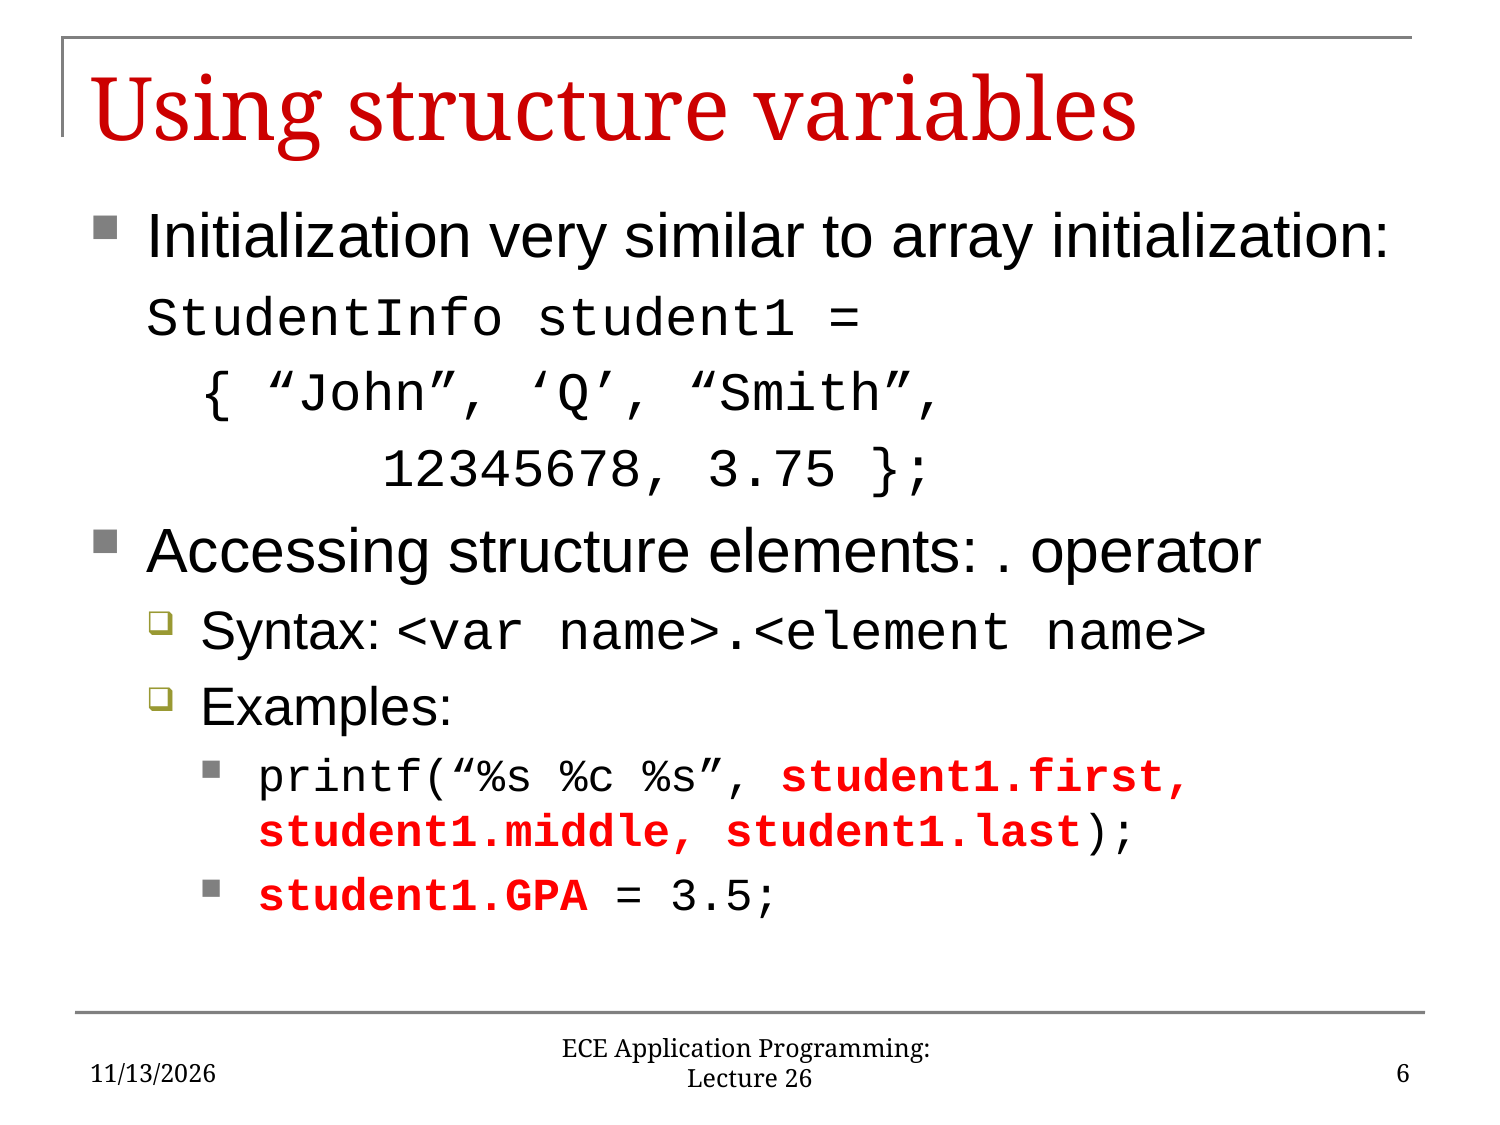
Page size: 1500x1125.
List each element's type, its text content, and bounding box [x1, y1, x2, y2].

slide_number 6 [1074, 1023, 1426, 1100]
list Initialization very similar to array initialization: StudentInfo student1 = { “John”, ‘Q’, “Smith”, 12345678, 3.75 }; Accessing structure elements: . operator Syntax: <var name>.<element name> Examples: printf(“%s %c %s”, student1.first, student1.middle, student1.last); student1.GPA = 3.5; [75, 187, 1425, 1006]
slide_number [74, 1023, 426, 1100]
footer ECE Application Programming: Lecture 26 [512, 1024, 988, 1101]
title Using structure variables [75, 45, 1425, 163]
